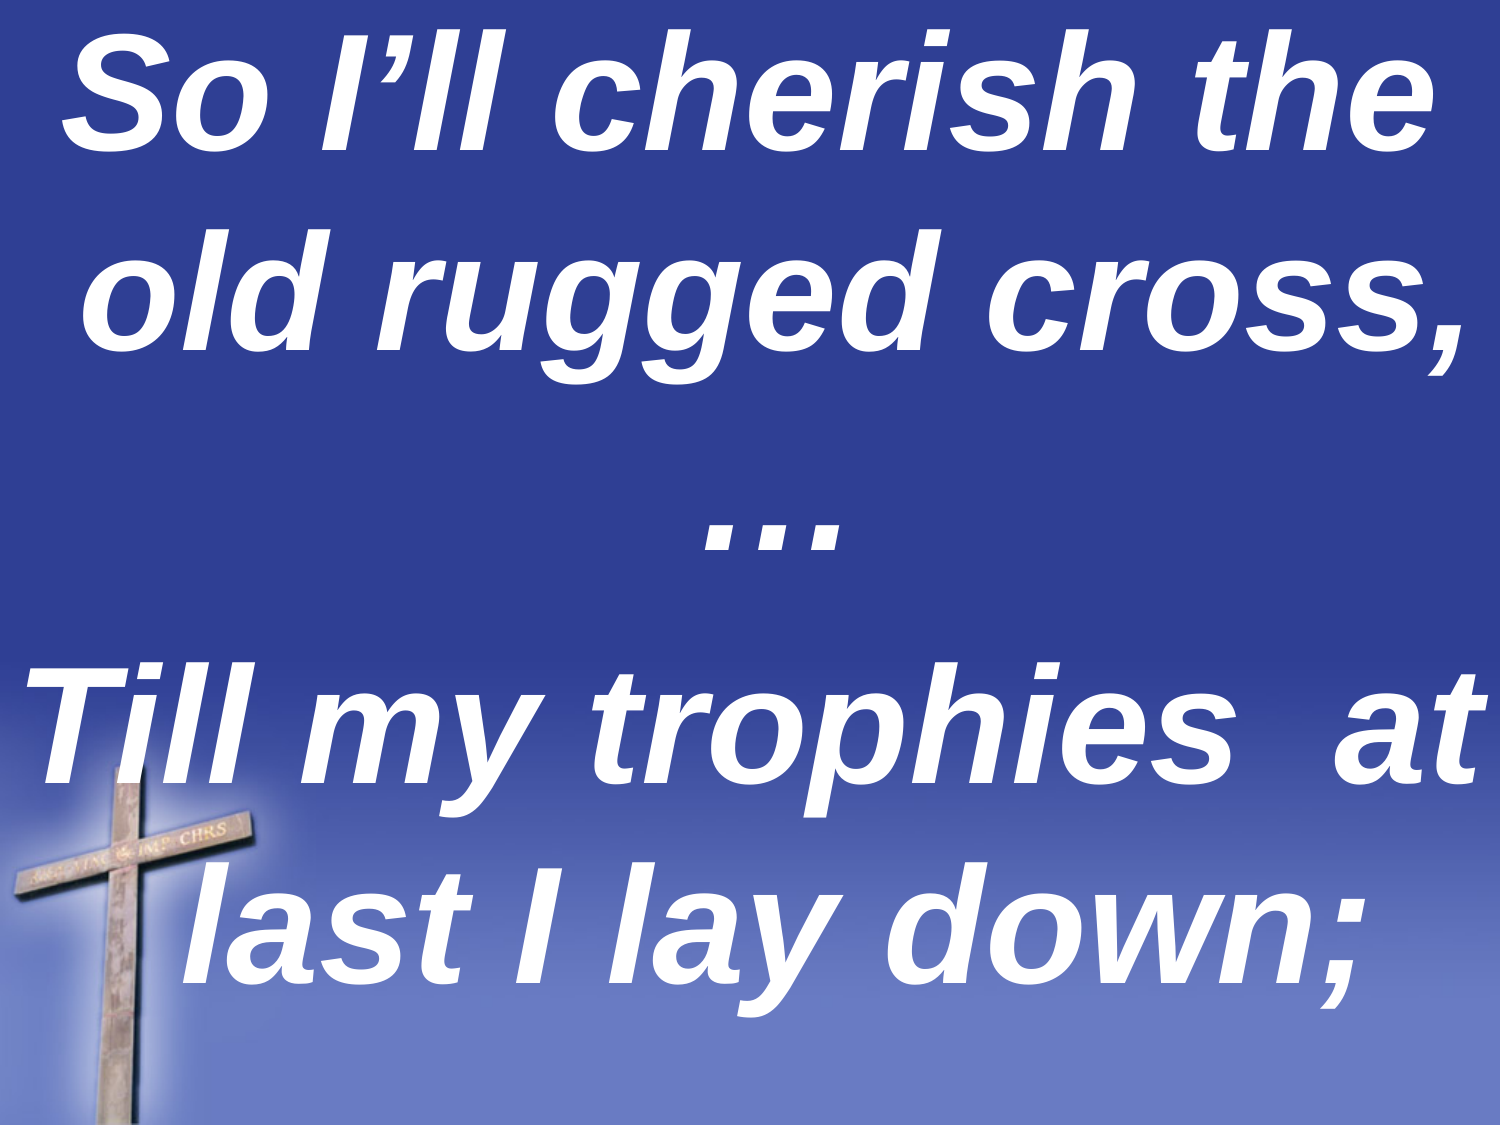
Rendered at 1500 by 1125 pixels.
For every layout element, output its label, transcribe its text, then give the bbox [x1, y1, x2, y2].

list So I’ll cherish the old rugged cross,… Till my trophies at last I lay down; [0, 0, 1500, 1125]
